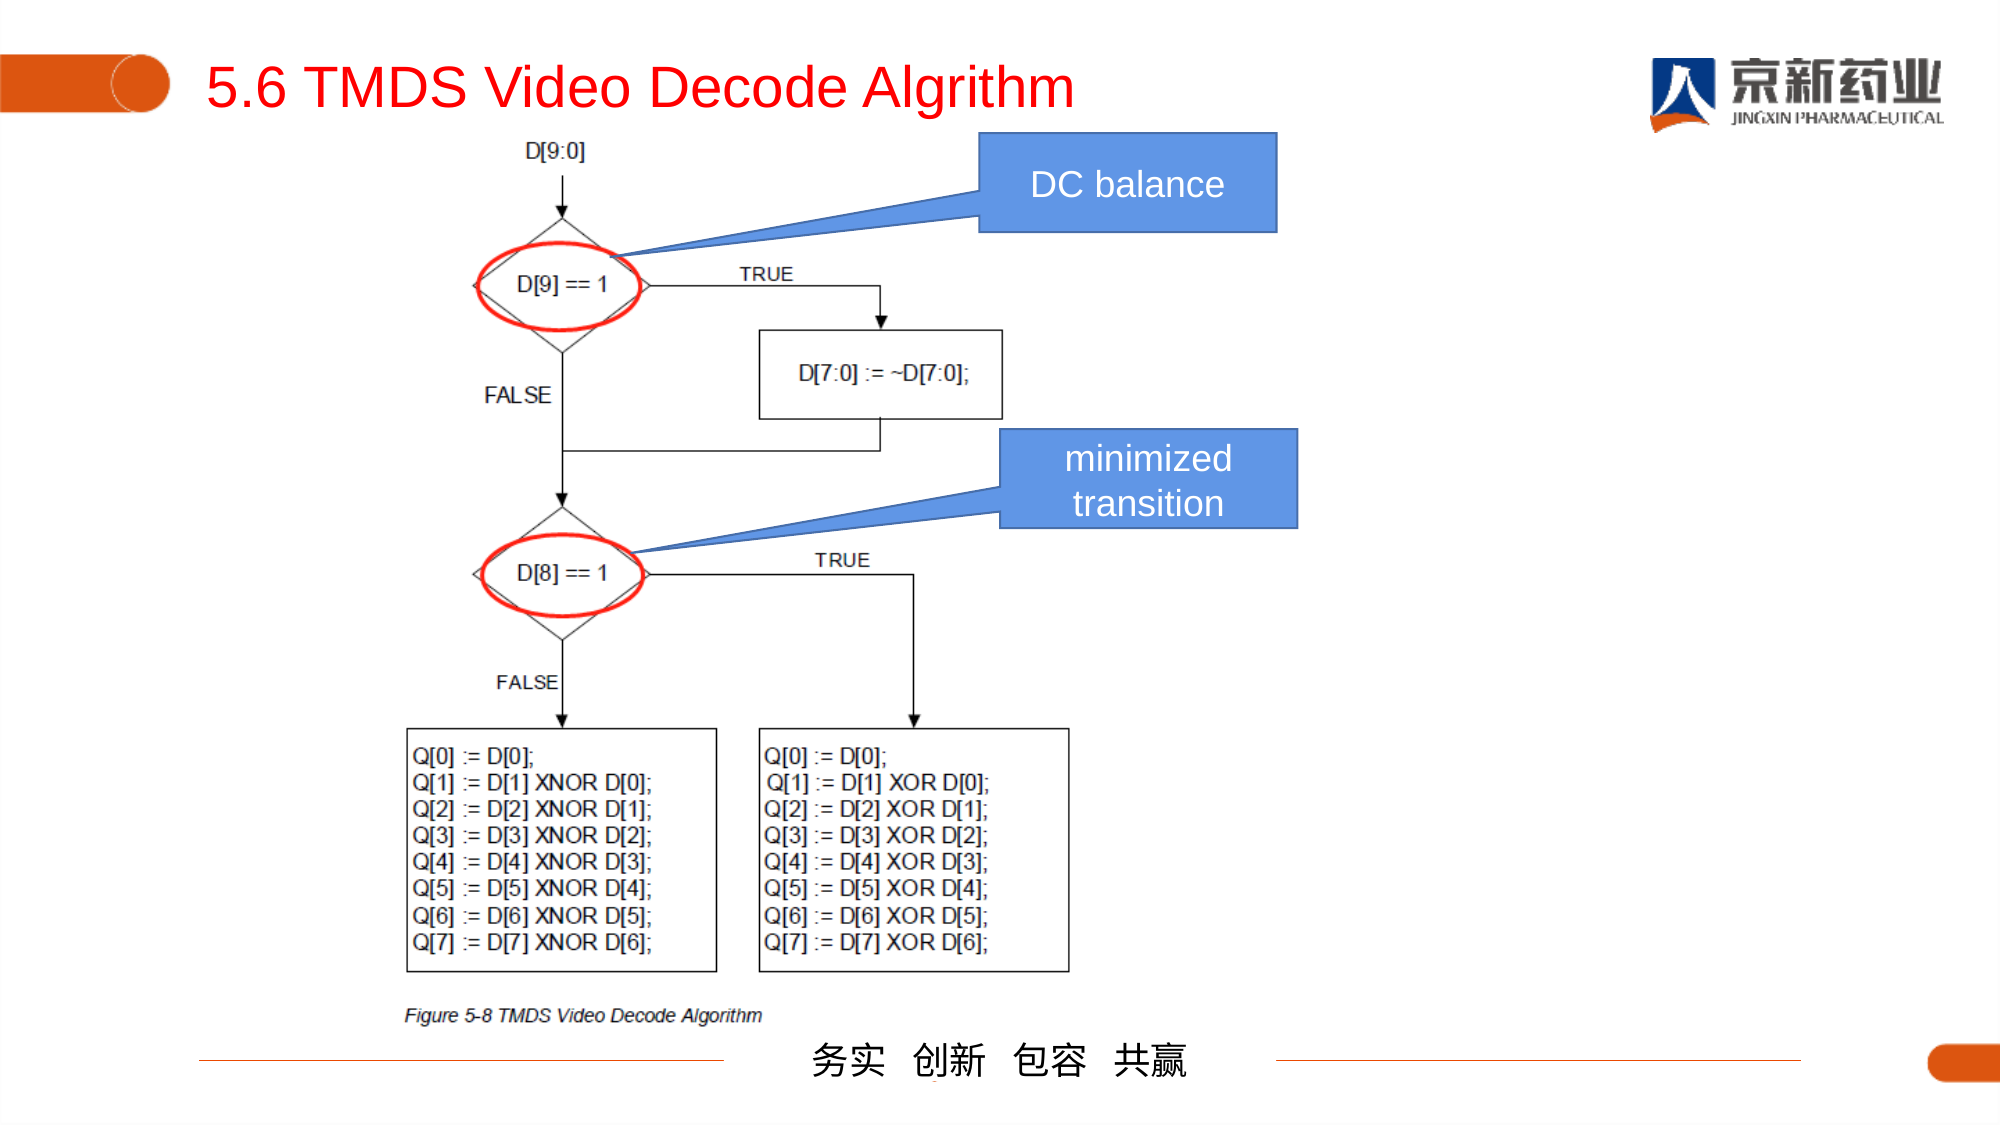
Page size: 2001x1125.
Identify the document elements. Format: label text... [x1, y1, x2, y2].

picture [0, 0, 2000, 1125]
text_box DC balance [1085, 132, 1278, 234]
text_box 5.6 TMDS Video Decode Algrithm [192, 42, 1639, 127]
text_box minimized transition [1085, 428, 1299, 530]
